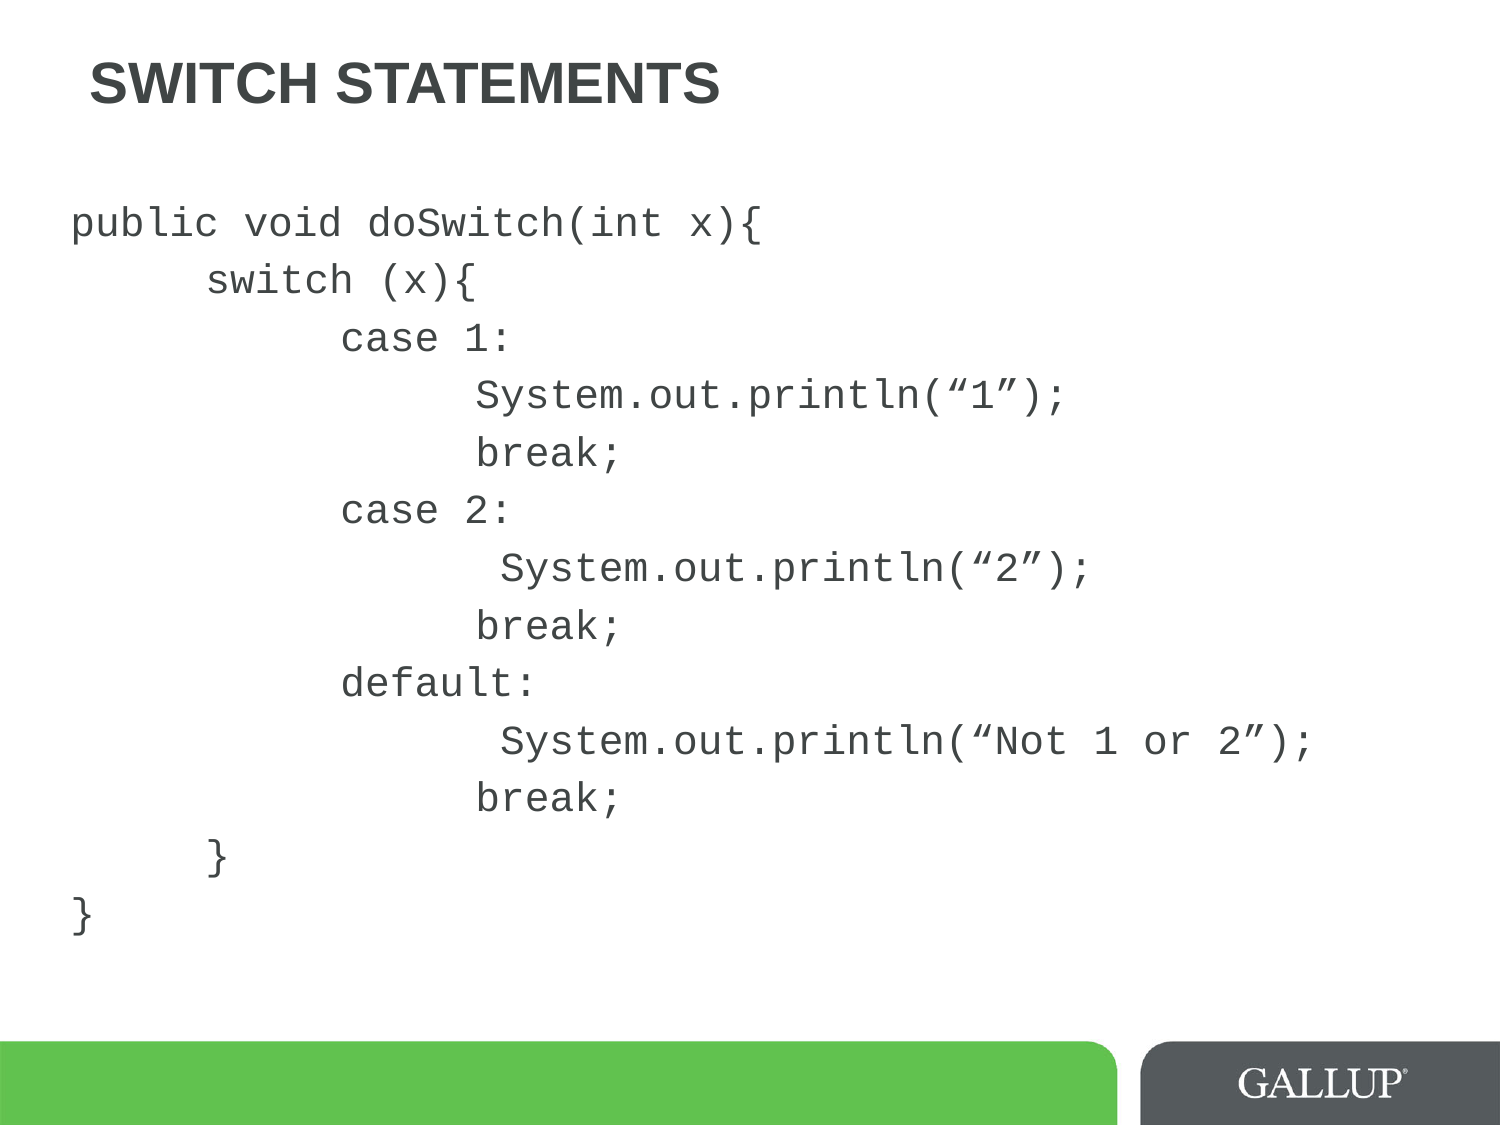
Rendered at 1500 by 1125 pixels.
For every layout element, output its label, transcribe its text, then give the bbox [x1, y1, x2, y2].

title switch Statements [75, 37, 1425, 187]
picture [0, 0, 1500, 1125]
list public void doSwitch(int x){ switch (x){ case 1: System.out.println(“1”); break; case 2: System.out.println(“2”); break; default: System.out.println(“Not 1 or 2”); break; } } [55, 187, 1454, 949]
